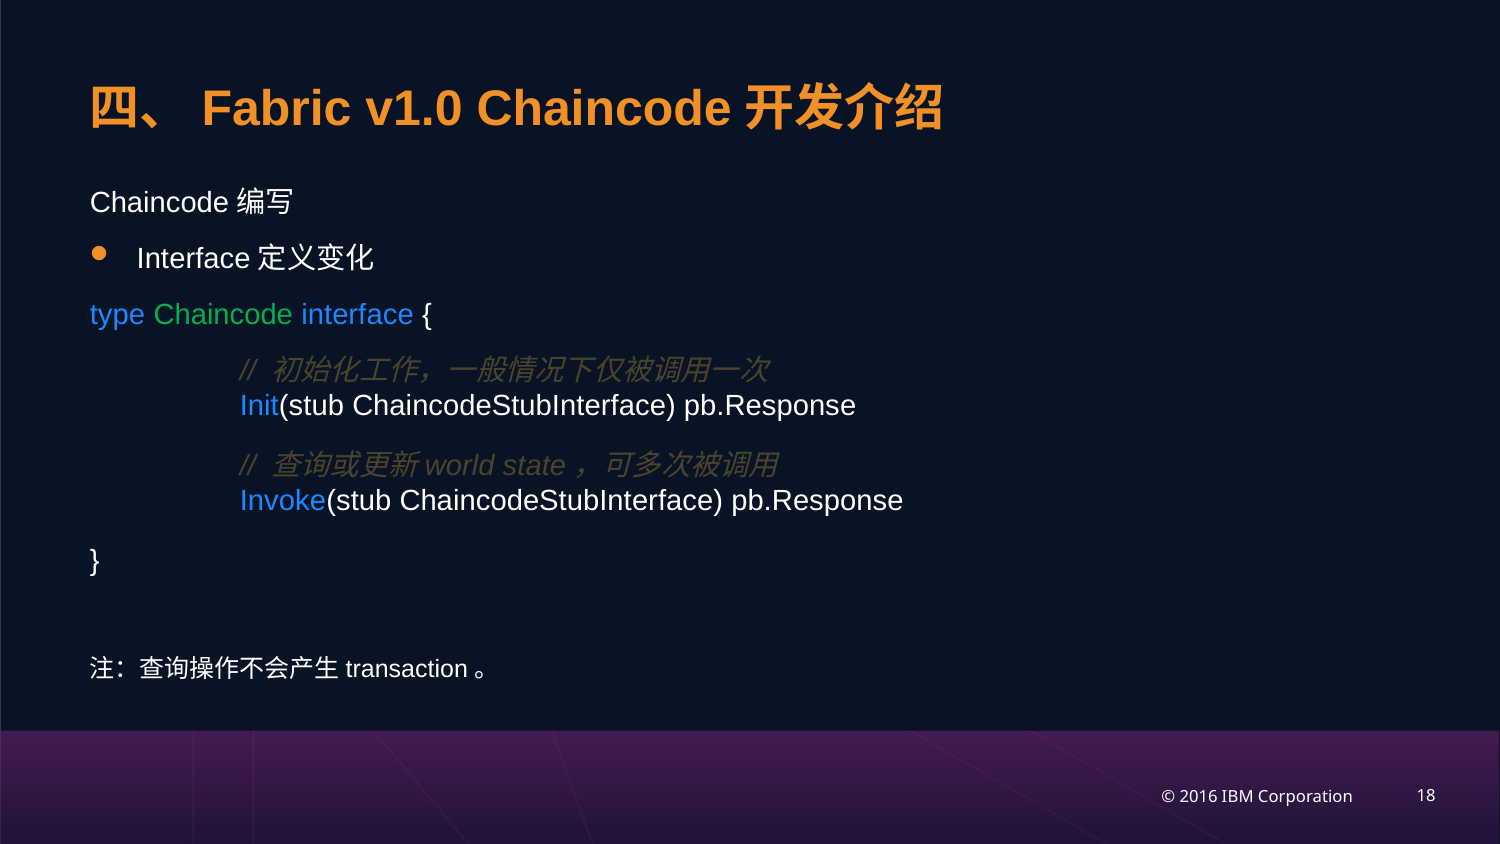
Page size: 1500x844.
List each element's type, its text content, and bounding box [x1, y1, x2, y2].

picture [0, 0, 1500, 844]
list Chaincode编写 Interface定义变化 type Chaincode interface { // 初始化工作，一般情况下仅被调用一次 Init(stub ChaincodeStubInterface) pb.Response // 查询或更新world state，可多次被调用 Invoke(stub ChaincodeStubInterface) pb.Response } 注：查询操作不会产生transaction。 [75, 176, 1449, 728]
title 四、Fabric v1.0 Chaincode开发介绍 [75, 75, 1058, 144]
